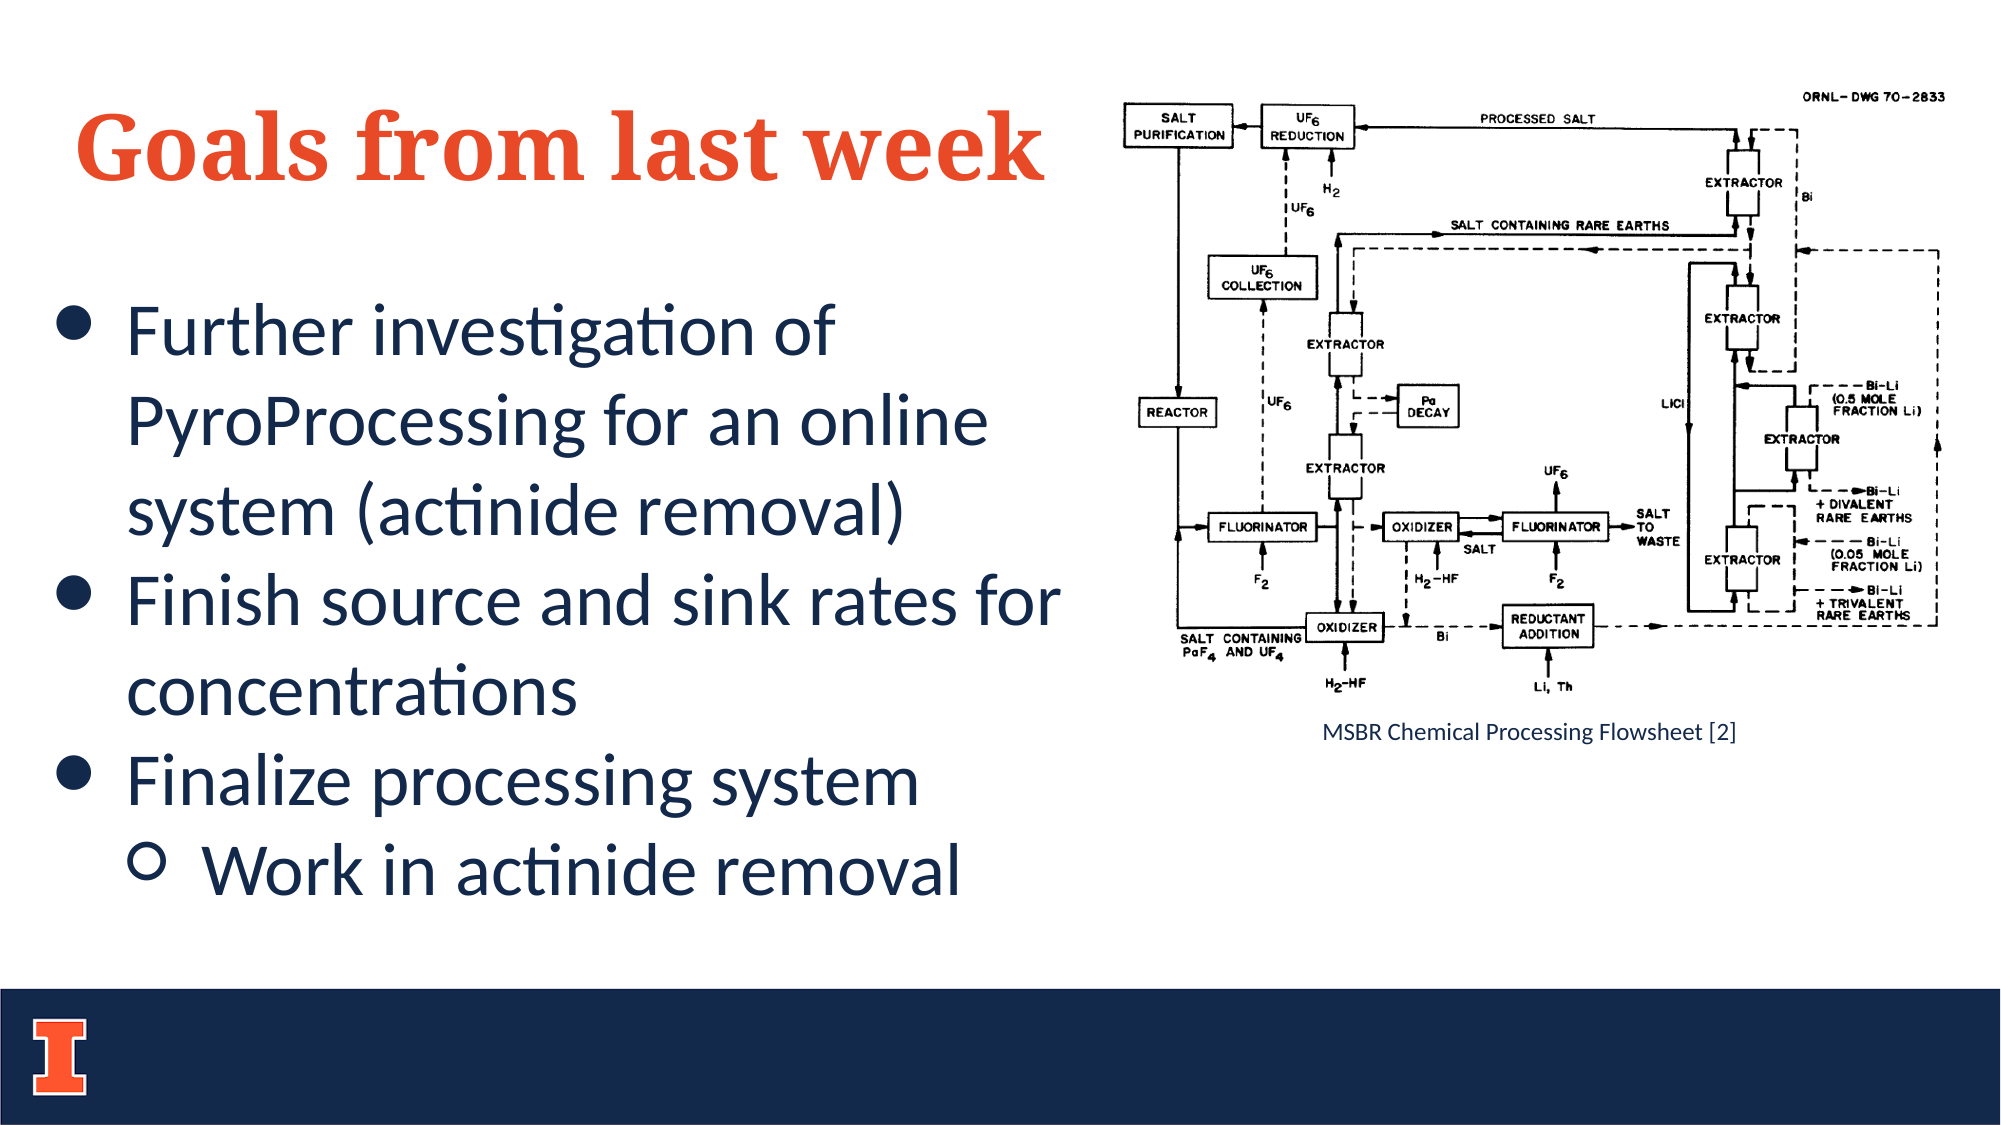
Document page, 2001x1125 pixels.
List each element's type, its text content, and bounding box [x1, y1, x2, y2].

picture [0, 0, 2001, 1125]
title Goals from last week [58, 42, 1942, 260]
text_box Further investigation of PyroProcessing for an online system (actinide removal) Finish source and sink rates for concentrations Finalize processing system Work in actinide removal [36, 265, 1148, 981]
text_box MSBR Chemical Processing Flowsheet [2] [1115, 709, 1945, 769]
